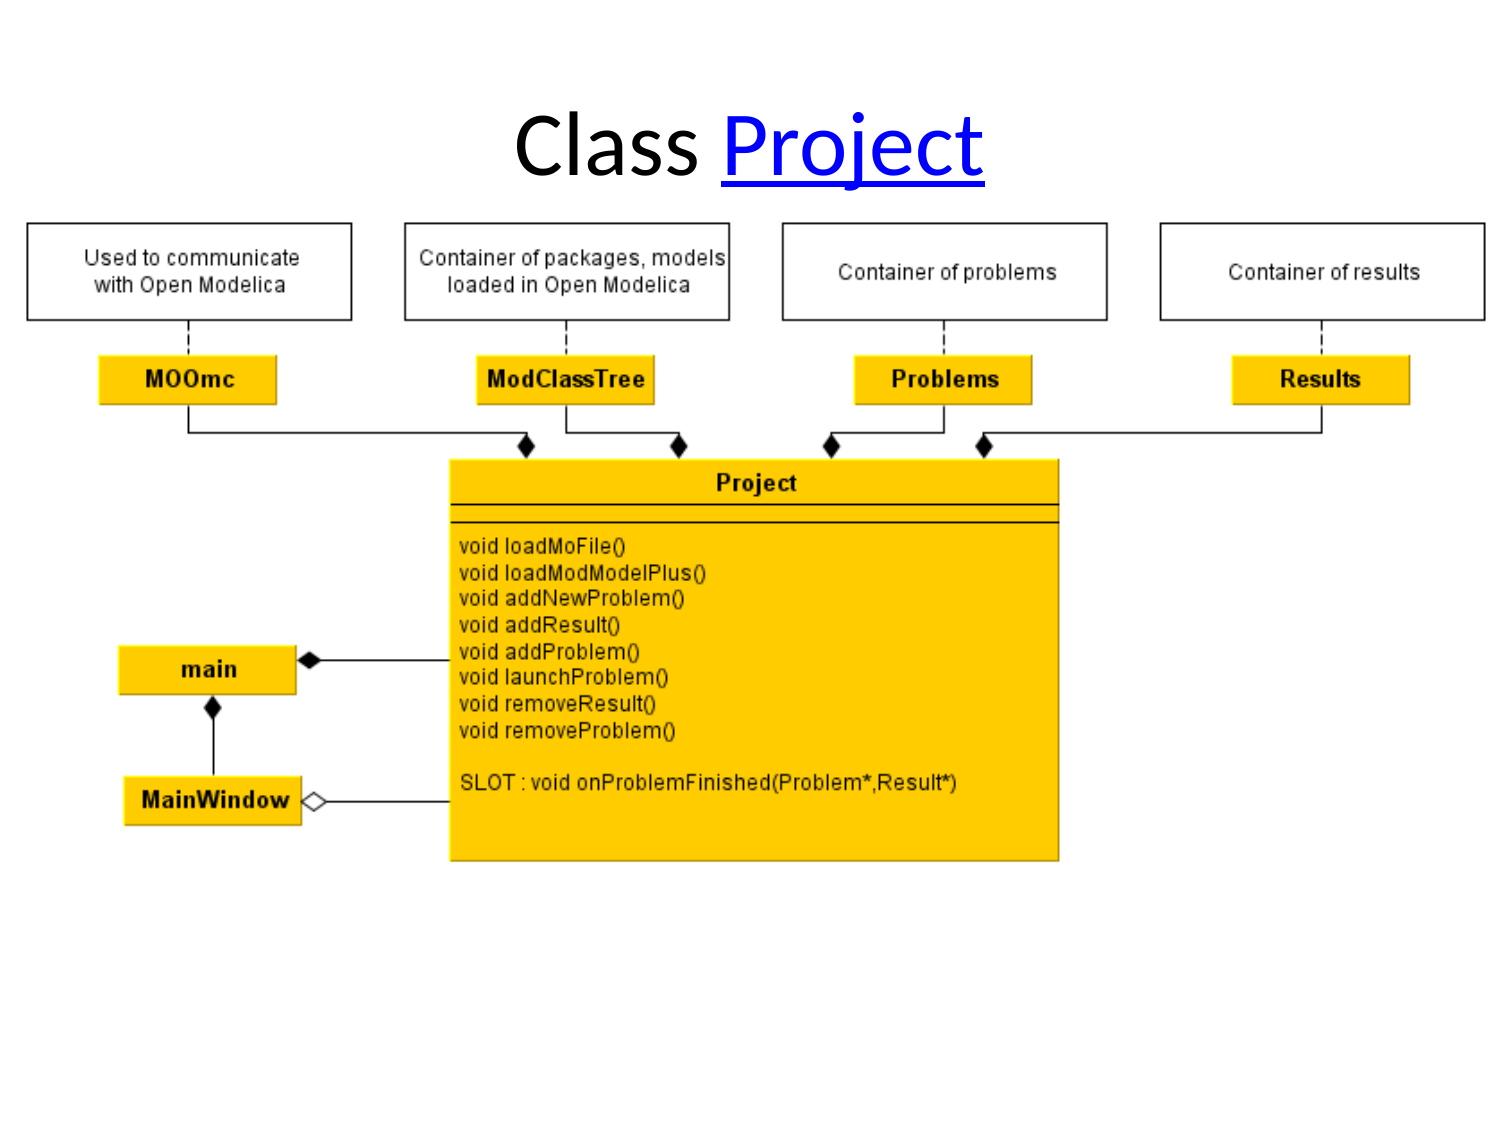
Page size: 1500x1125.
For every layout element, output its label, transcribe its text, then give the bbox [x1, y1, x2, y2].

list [0, 195, 1500, 889]
title Class Project [75, 45, 1425, 194]
